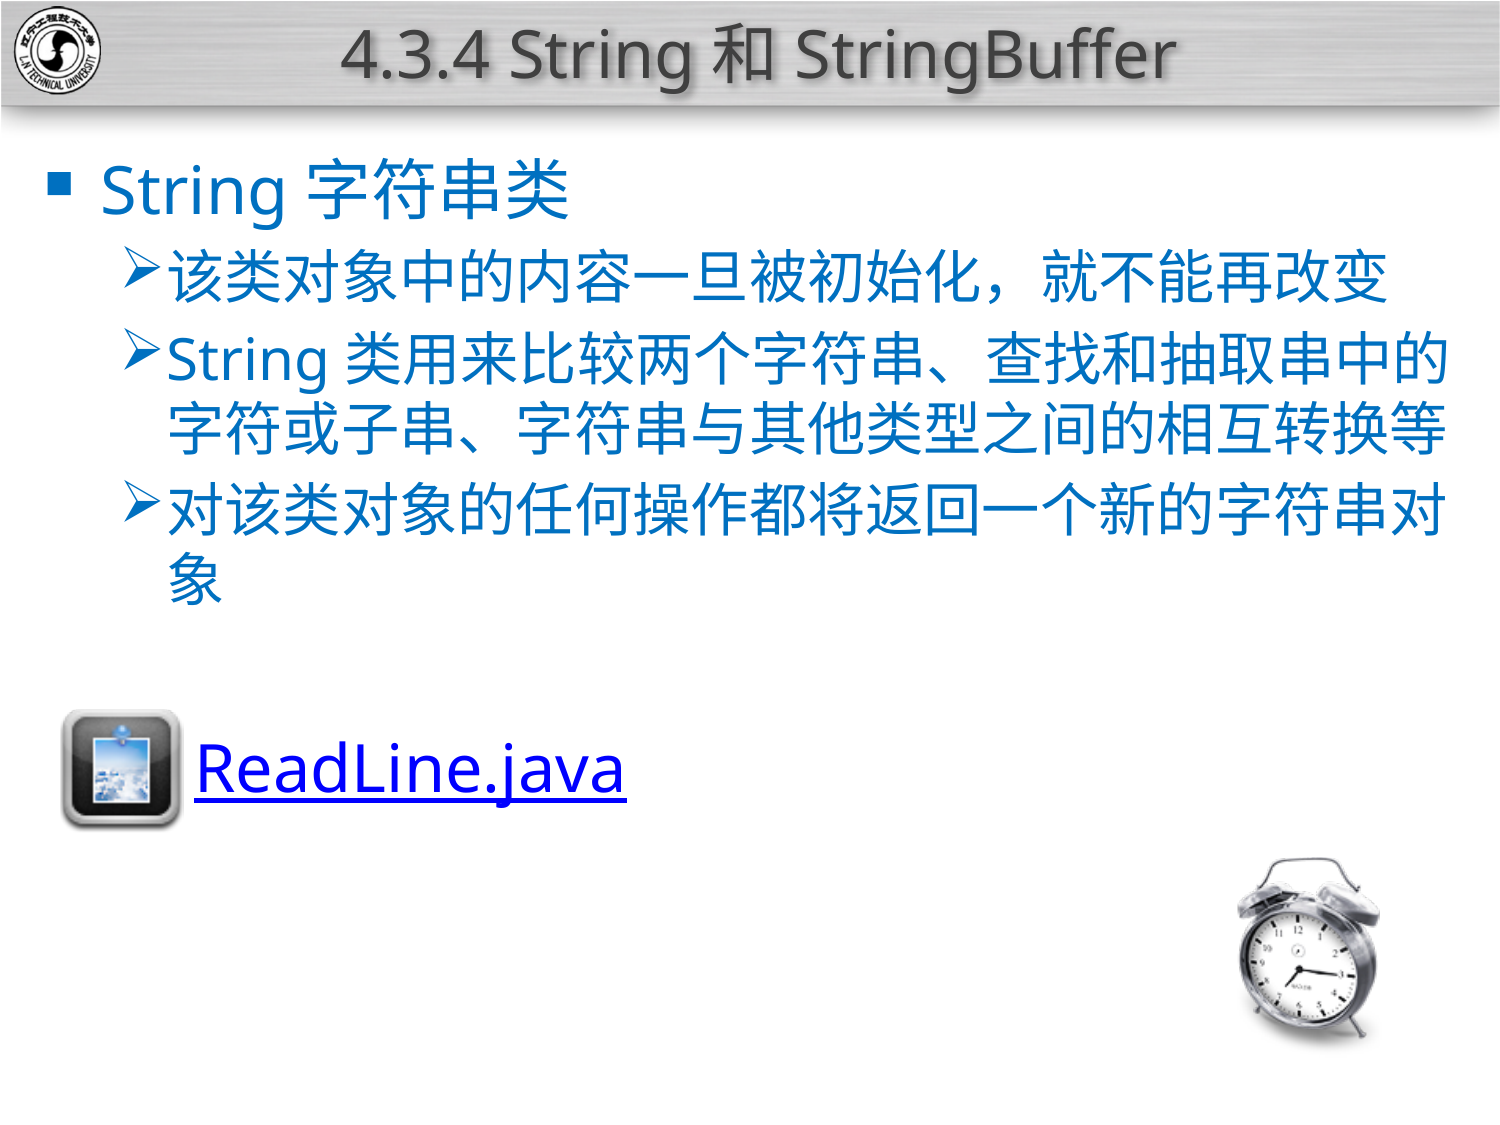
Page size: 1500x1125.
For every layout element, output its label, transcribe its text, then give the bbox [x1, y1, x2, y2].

picture [60, 708, 184, 835]
list String字符串类 该类对象中的内容一旦被初始化，就不能再改变 String类用来比较两个字符串、查找和抽取串中的字符或子串、字符串与其他类型之间的相互转换等 对该类对象的任何操作都将返回一个新的字符串对象 ReadLine.java [29, 149, 1471, 1106]
title 4.3.4 String和StringBuffer [108, 0, 1410, 103]
picture [2, 2, 1499, 172]
picture [1210, 857, 1411, 1059]
